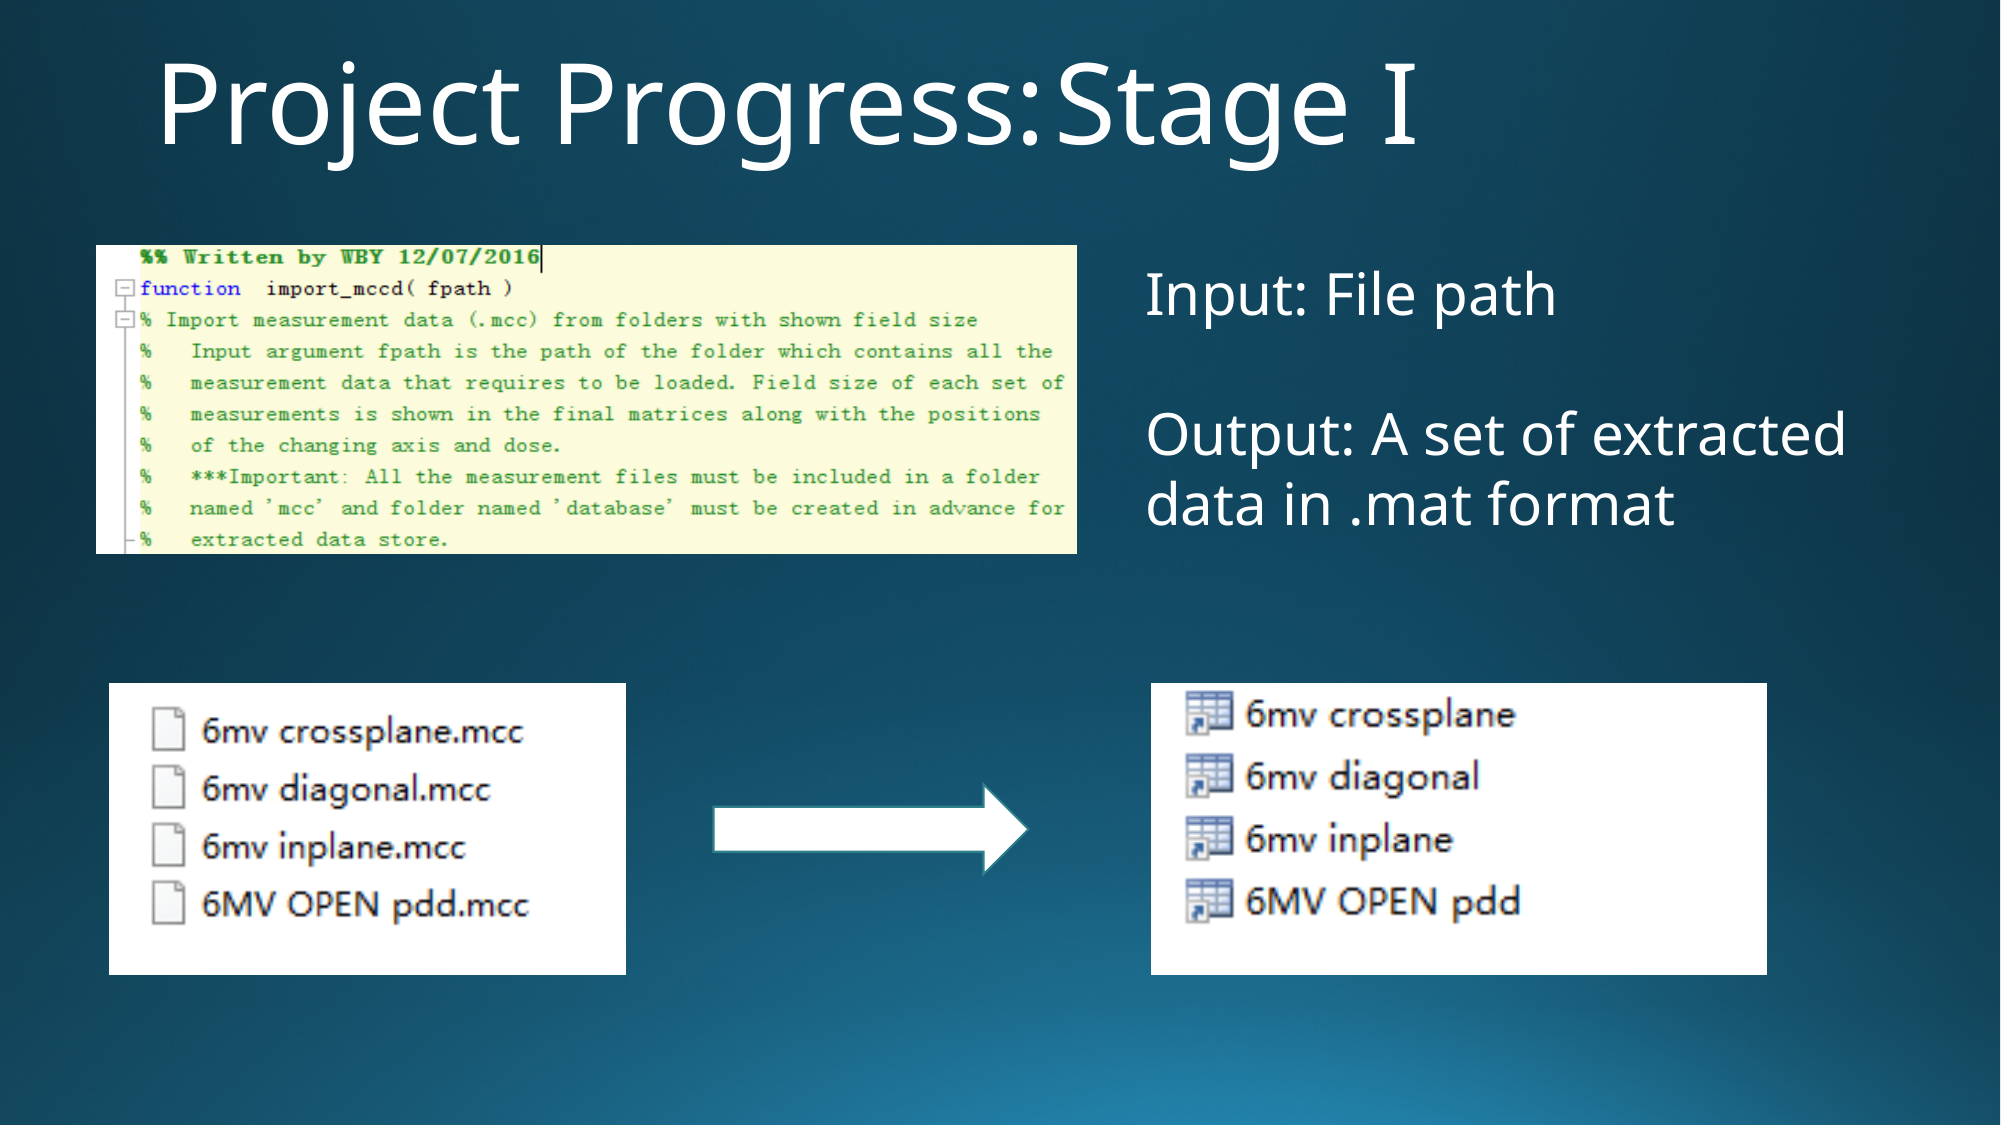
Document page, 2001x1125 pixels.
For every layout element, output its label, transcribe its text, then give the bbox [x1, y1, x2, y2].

title Project Progress: Stage I [139, 0, 1865, 218]
text_box [712, 781, 1030, 877]
text_box Input: File path Output: A set of extracted data in .mat format [1130, 250, 1968, 545]
picture [0, 0, 2001, 1125]
